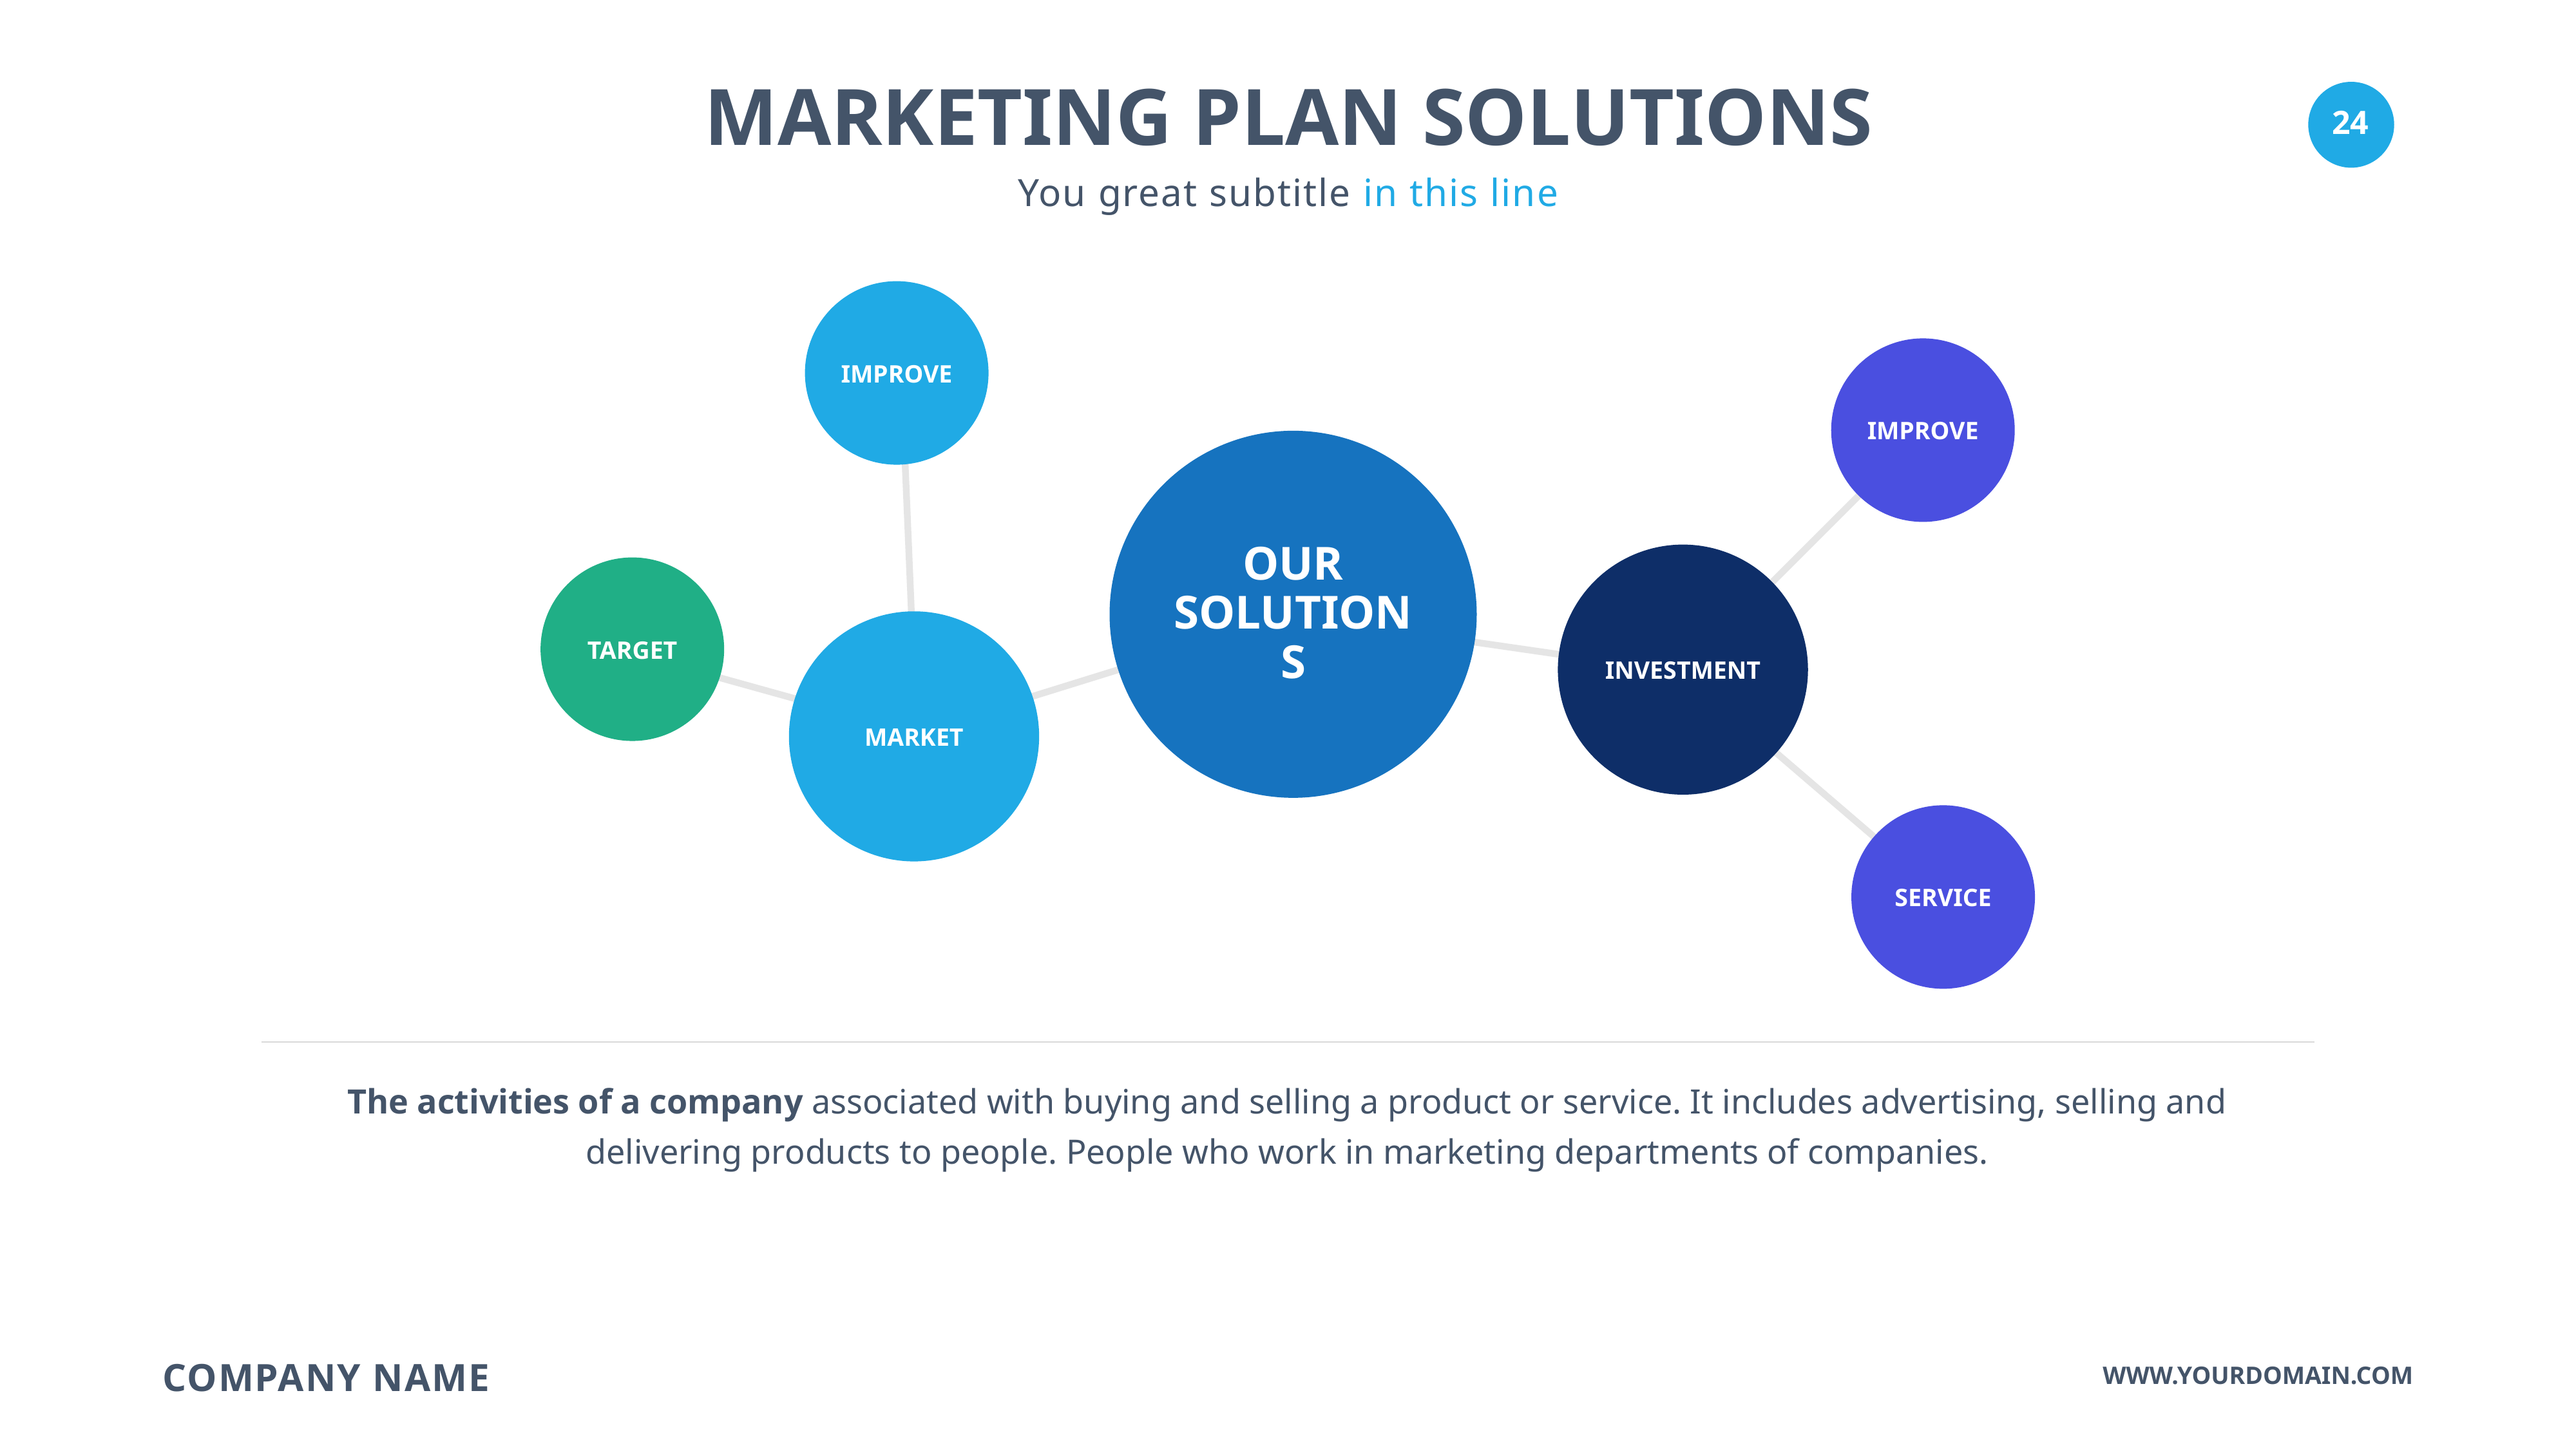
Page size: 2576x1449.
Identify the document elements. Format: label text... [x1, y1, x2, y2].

text_box MARKETING PLAN SOLUTIONS [704, 67, 1873, 161]
text_box IMPROVE [805, 281, 989, 465]
text_box MARKET [788, 611, 1040, 862]
text_box IMPROVE [1831, 338, 2015, 522]
text_box OUR SOLUTIONS [1109, 430, 1477, 798]
text_box The activities of a company associated with buying and selling a product or service. It includes advertising, selling and delivering products to people. People who work in marketing departments of companies. [265, 1070, 2310, 1171]
text_box You great subtitle in this line [1018, 168, 1559, 214]
text_box INVESTMENT [1558, 544, 1808, 795]
text_box TARGET [540, 557, 725, 741]
text_box SERVICE [1851, 805, 2036, 989]
